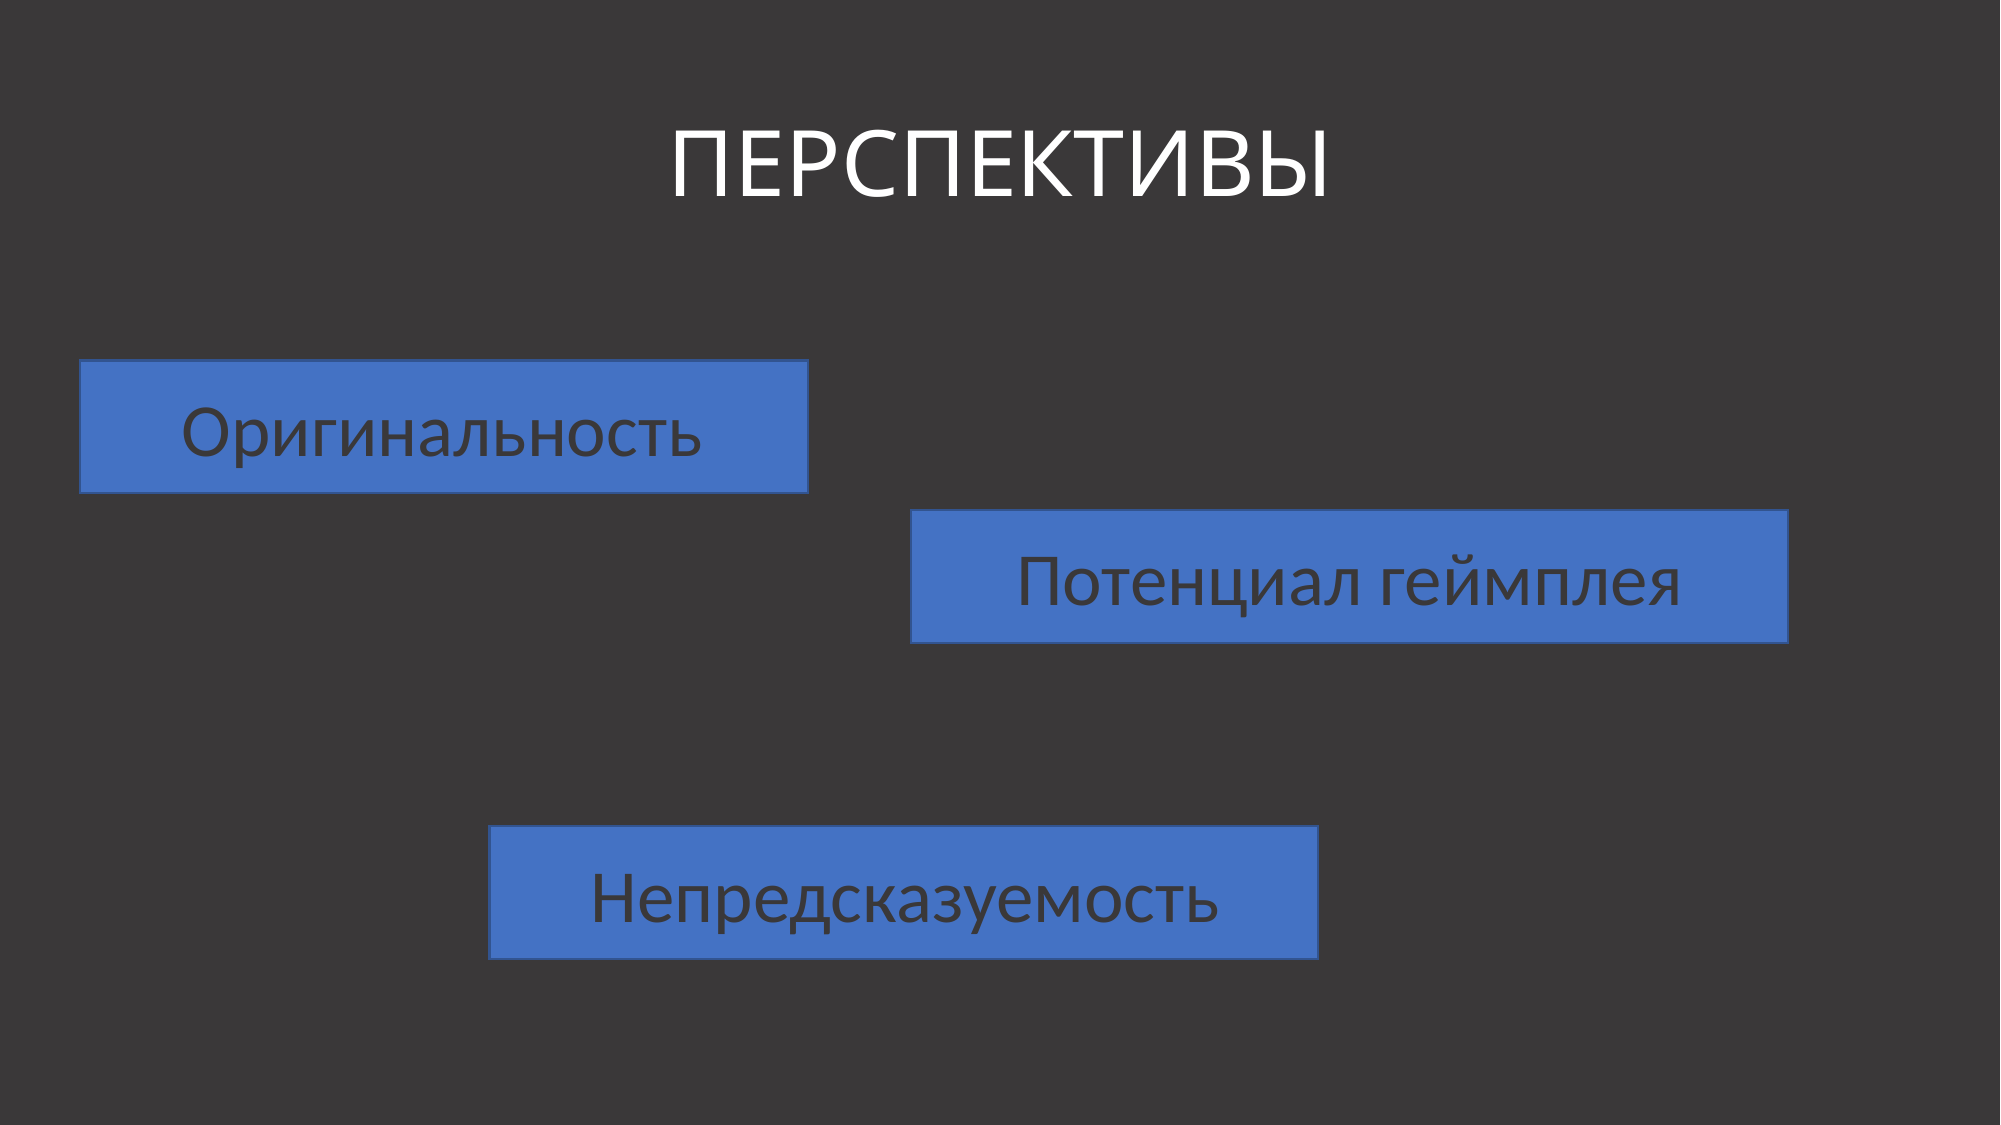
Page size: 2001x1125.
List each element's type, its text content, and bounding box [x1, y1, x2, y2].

text_box Потенциал геймплея [1001, 523, 1813, 629]
text_box [79, 359, 809, 494]
text_box Оригинальность [166, 374, 784, 480]
text_box ПЕРСПЕКТИВЫ [0, 85, 2000, 250]
text_box [910, 509, 1789, 644]
text_box Непредсказуемость [575, 839, 1266, 945]
text_box [488, 825, 1319, 960]
